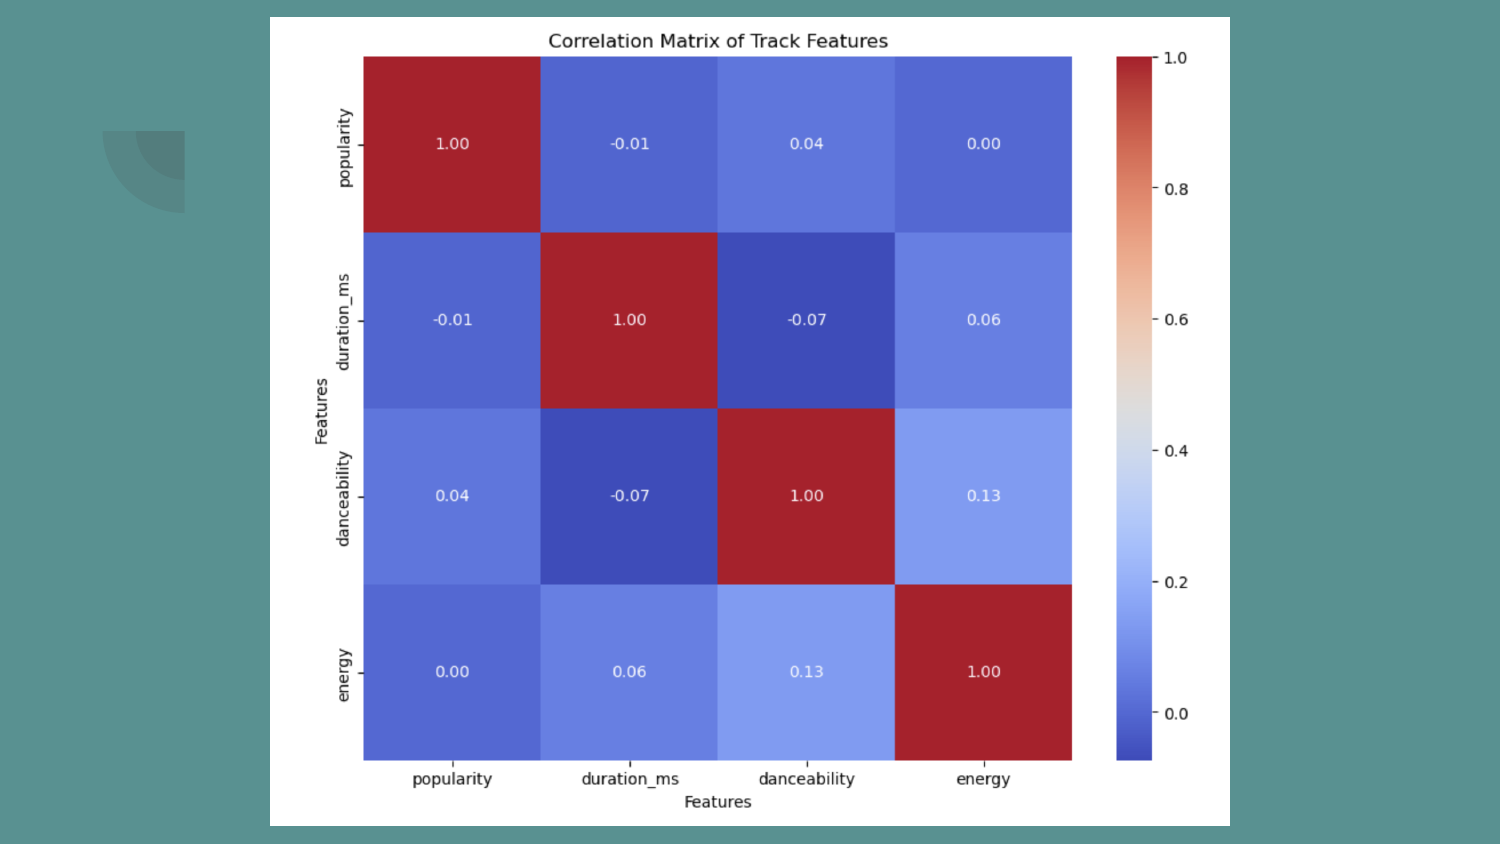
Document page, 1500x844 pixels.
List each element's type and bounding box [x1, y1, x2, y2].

picture [270, 17, 1230, 827]
